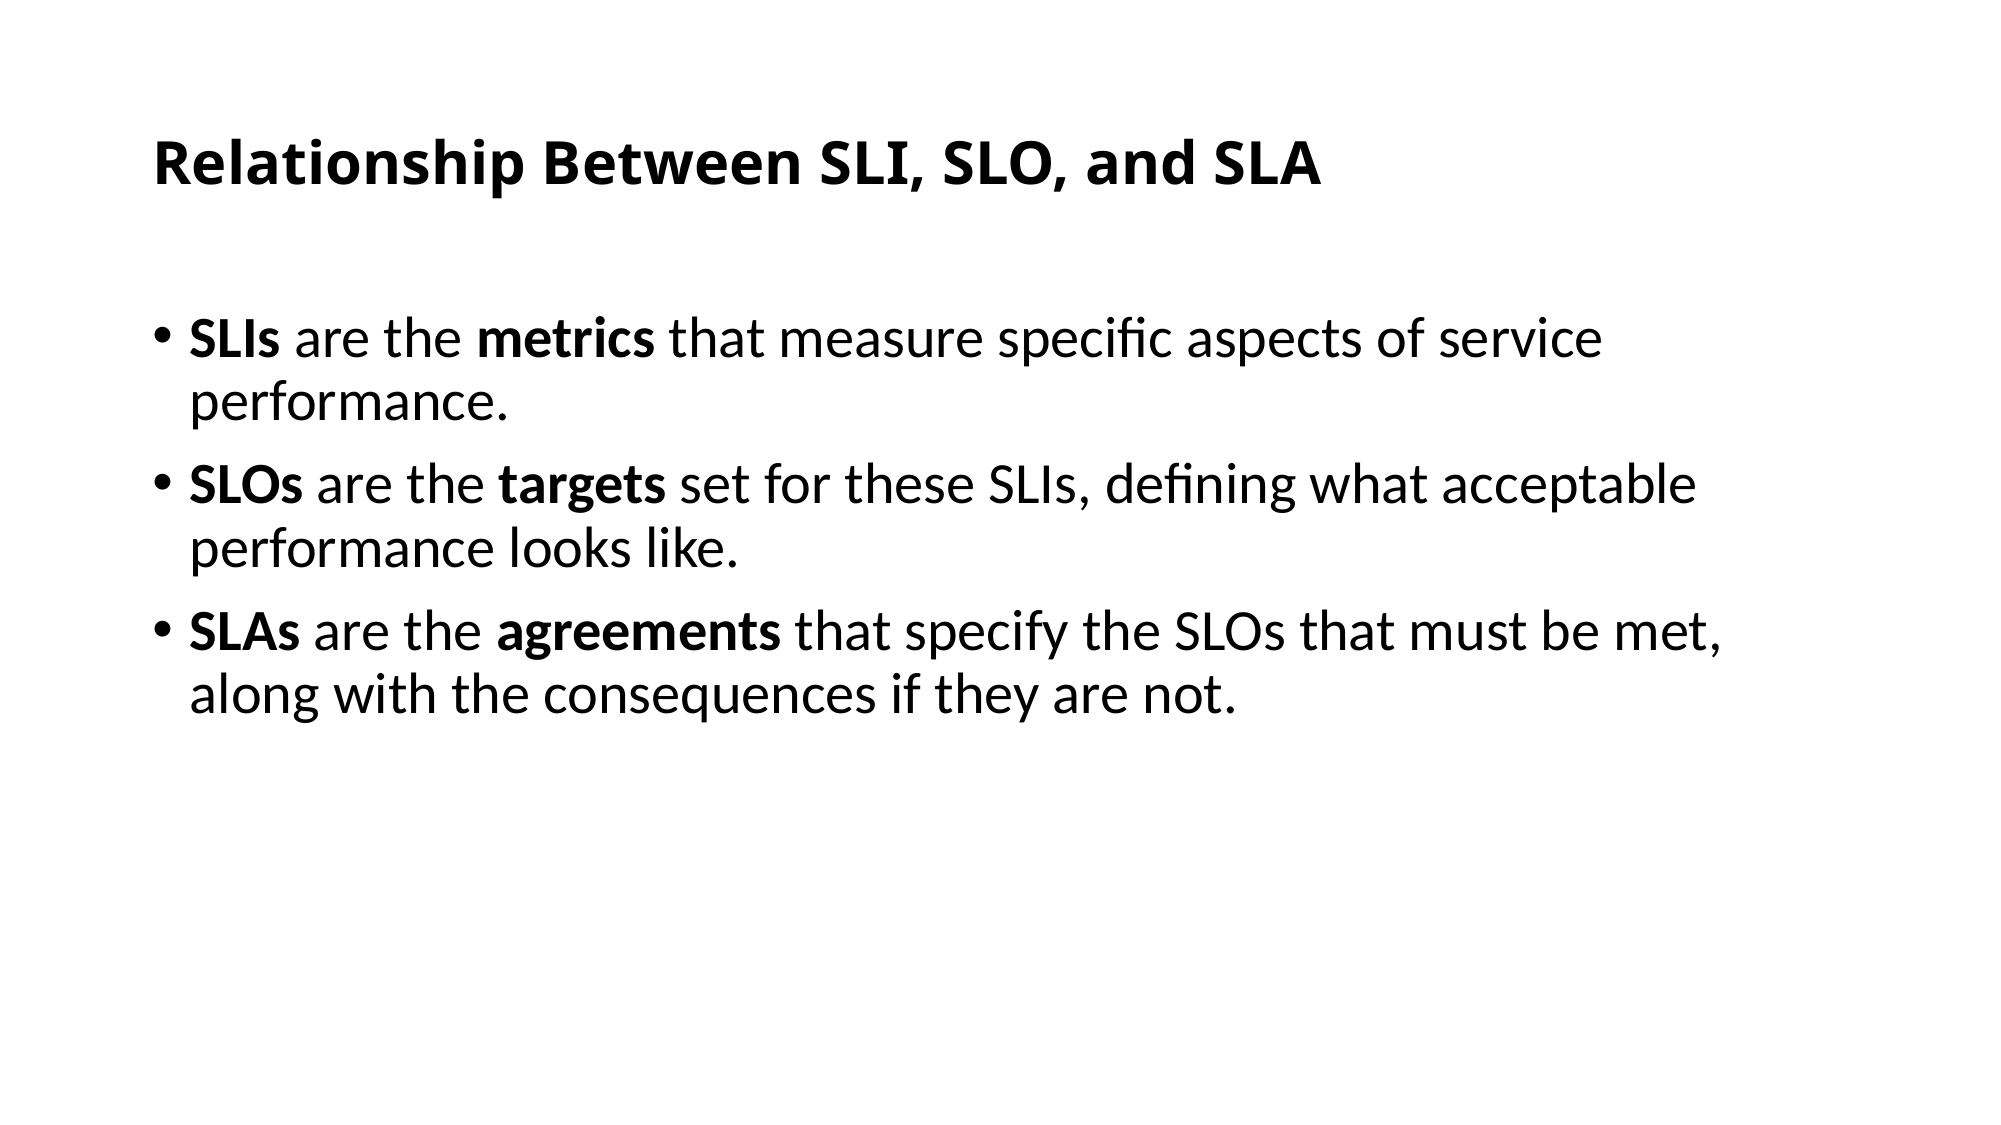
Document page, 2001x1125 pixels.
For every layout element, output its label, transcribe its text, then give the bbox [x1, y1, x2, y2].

title Relationship Between SLI, SLO, and SLA [137, 59, 1863, 278]
list SLIs are the metrics that measure specific aspects of service performance. SLOs are the targets set for these SLIs, defining what acceptable performance looks like. SLAs are the agreements that specify the SLOs that must be met, along with the consequences if they are not. [137, 299, 1863, 1014]
